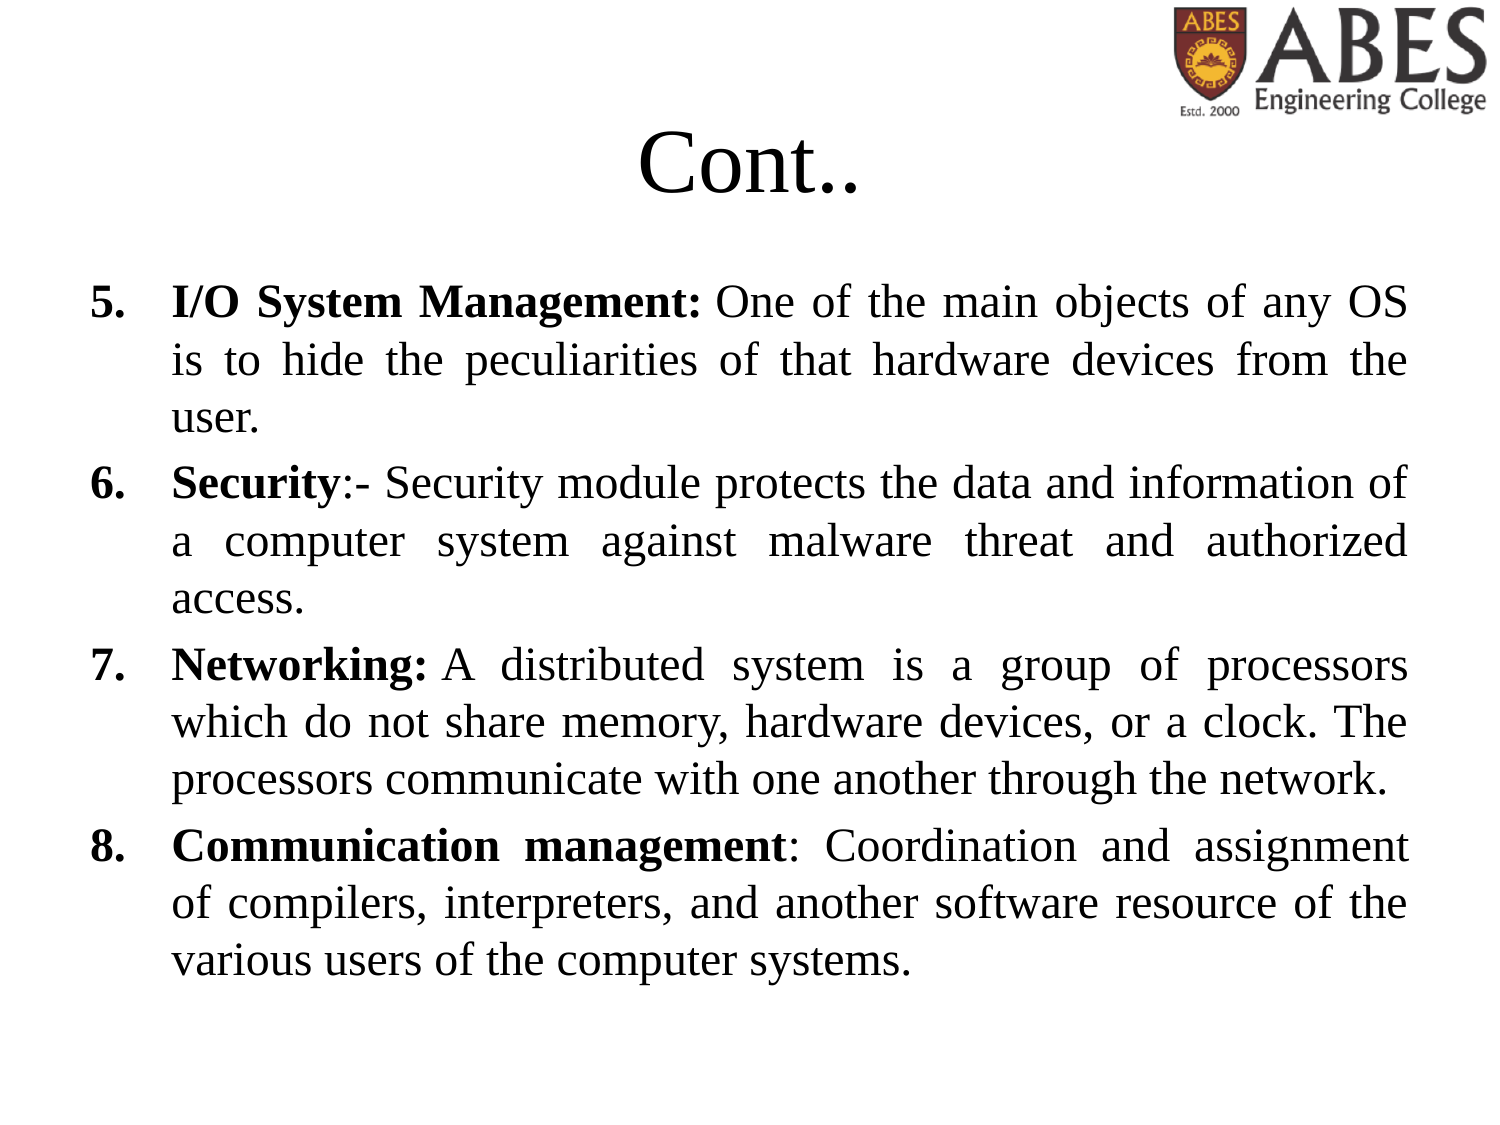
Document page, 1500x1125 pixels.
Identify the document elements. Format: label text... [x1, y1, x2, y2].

title Cont.. [75, 75, 1425, 238]
list I/O System Management: One of the main objects of any OS is to hide the peculiarities of that hardware devices from the user. Security:- Security module protects the data and information of a computer system against malware threat and authorized access. Networking: A distributed system is a group of processors which do not share memory, hardware devices, or a clock. The processors communicate with one another through the network. Communication management: Coordination and assignment of compilers, interpreters, and another software resource of the various users of the computer systems. [75, 262, 1425, 1005]
picture [1157, 0, 1500, 125]
